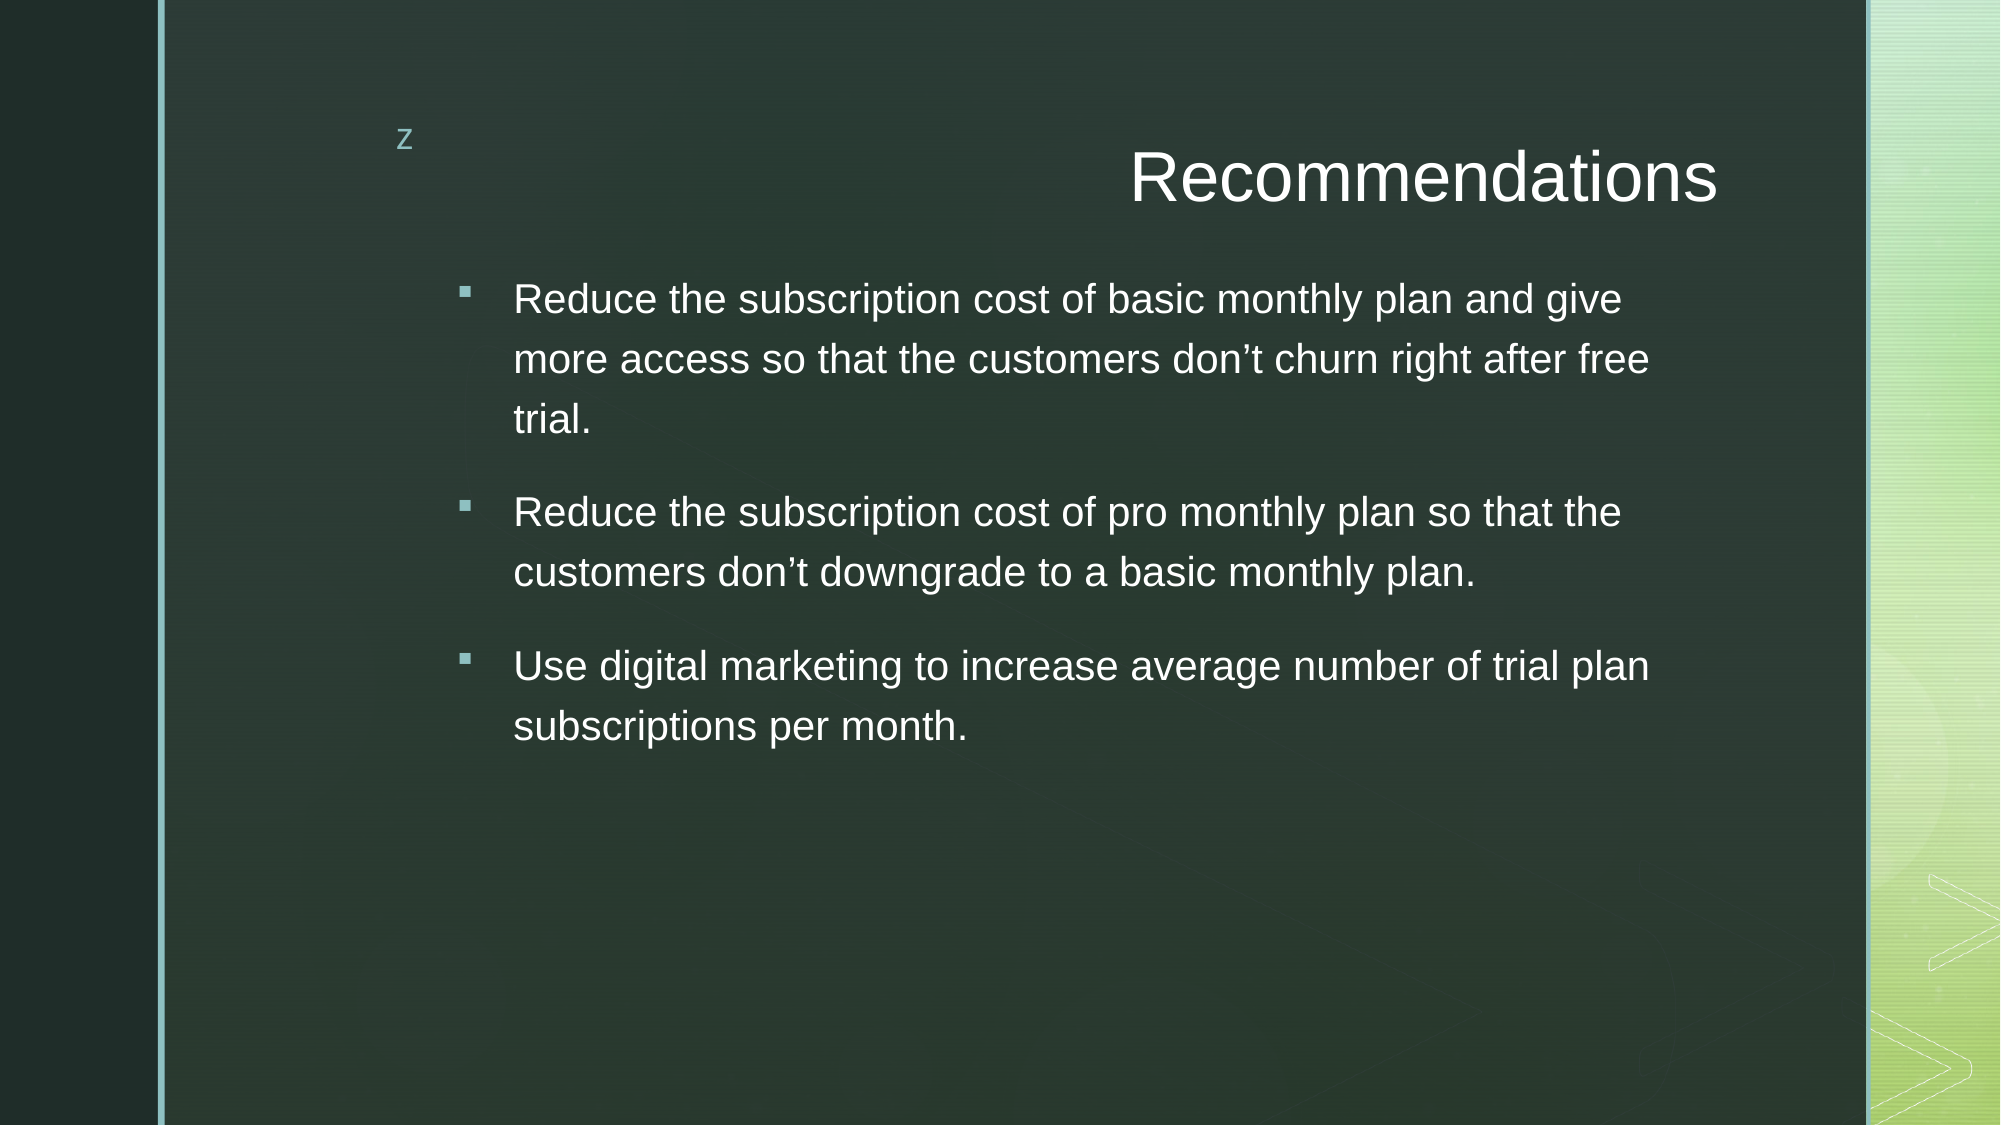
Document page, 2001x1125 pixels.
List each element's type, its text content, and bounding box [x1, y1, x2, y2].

title Recommendations [428, 132, 1734, 310]
picture [1871, 0, 2001, 1125]
list Reduce the subscription cost of basic monthly plan and give more access so that the customers don’t churn right after free trial. Reduce the subscription cost of pro monthly plan so that the customers don’t downgrade to a basic monthly plan. Use digital marketing to increase average number of trial plan subscriptions per month. [441, 239, 1721, 848]
